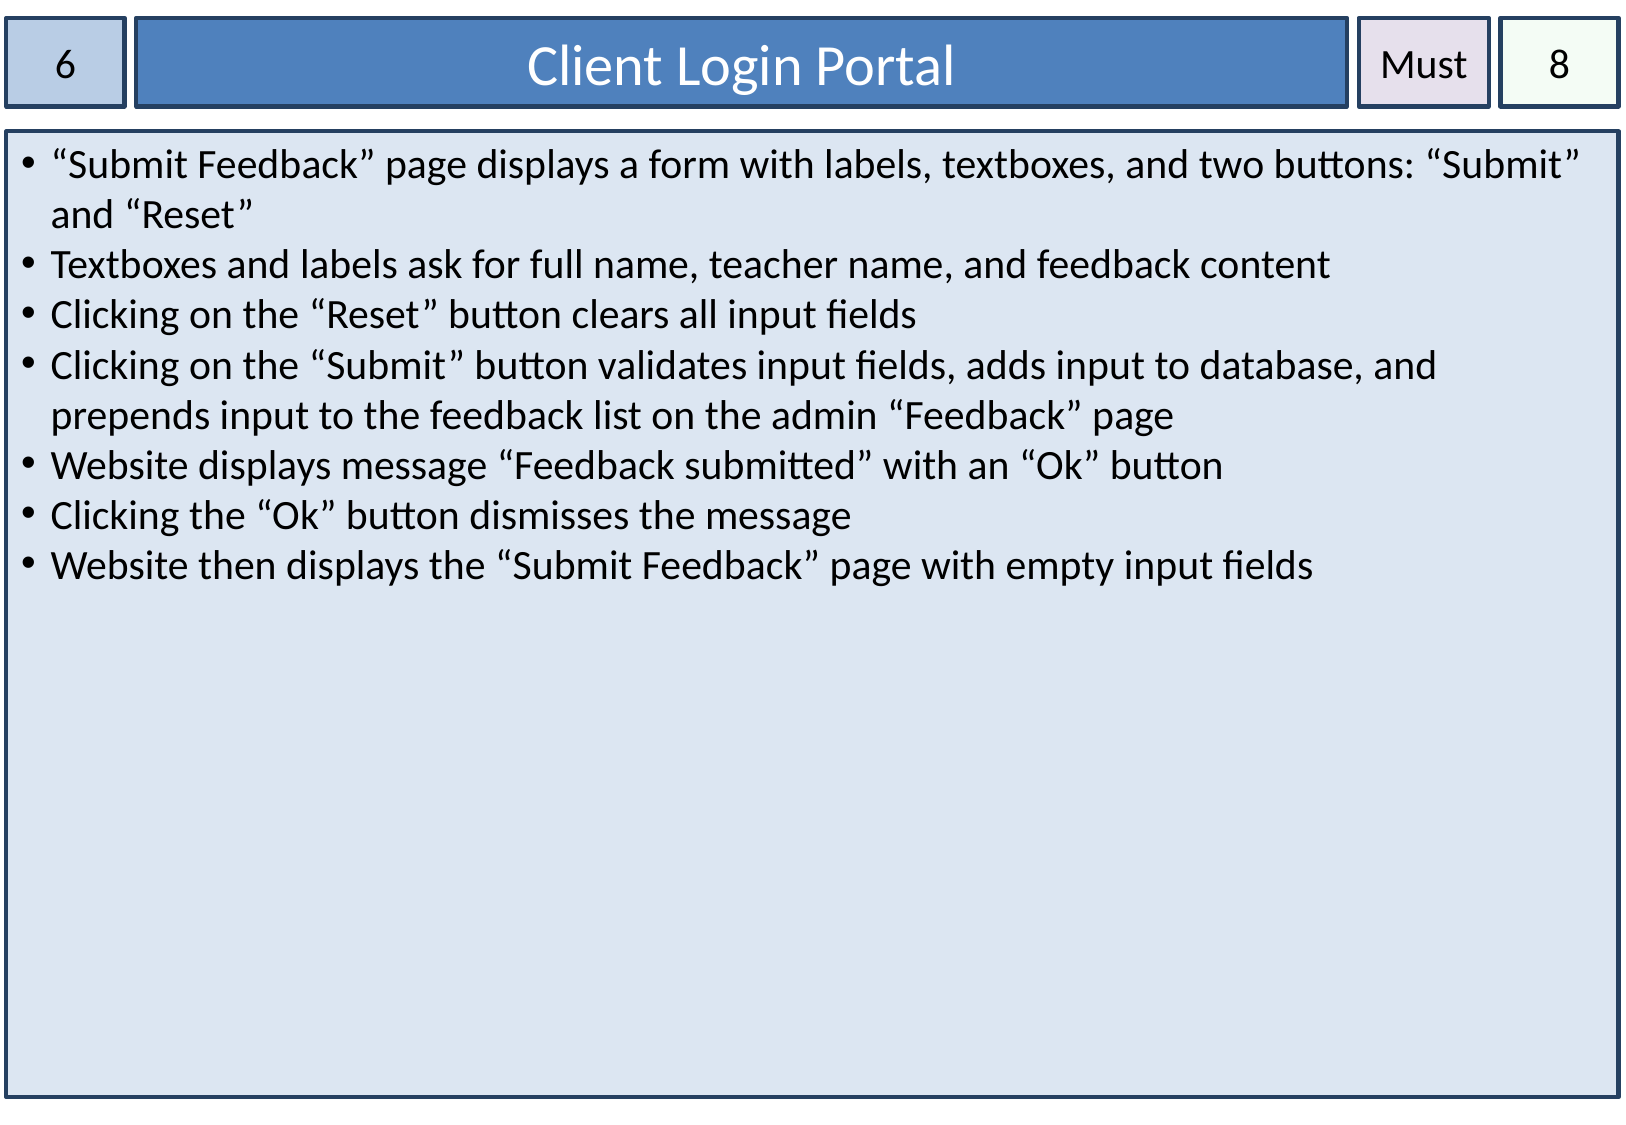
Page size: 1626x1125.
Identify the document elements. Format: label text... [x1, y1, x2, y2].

text_box 8 [1498, 16, 1621, 109]
text_box Client Login Portal [134, 16, 1349, 109]
text_box 6 [4, 16, 127, 109]
text_box “Submit Feedback” page displays a form with labels, textboxes, and two buttons: “Submit” and “Reset” Textboxes and labels ask for full name, teacher name, and feedback content Clicking on the “Reset” button clears all input fields Clicking on the “Submit” button validates input fields, adds input to database, and prepends input to the feedback list on the admin “Feedback” page Website displays message “Feedback submitted” with an “Ok” button Clicking the “Ok” button dismisses the message Website then displays the “Submit Feedback” page with empty input fields [4, 129, 1621, 1099]
text_box Must [1357, 16, 1491, 109]
